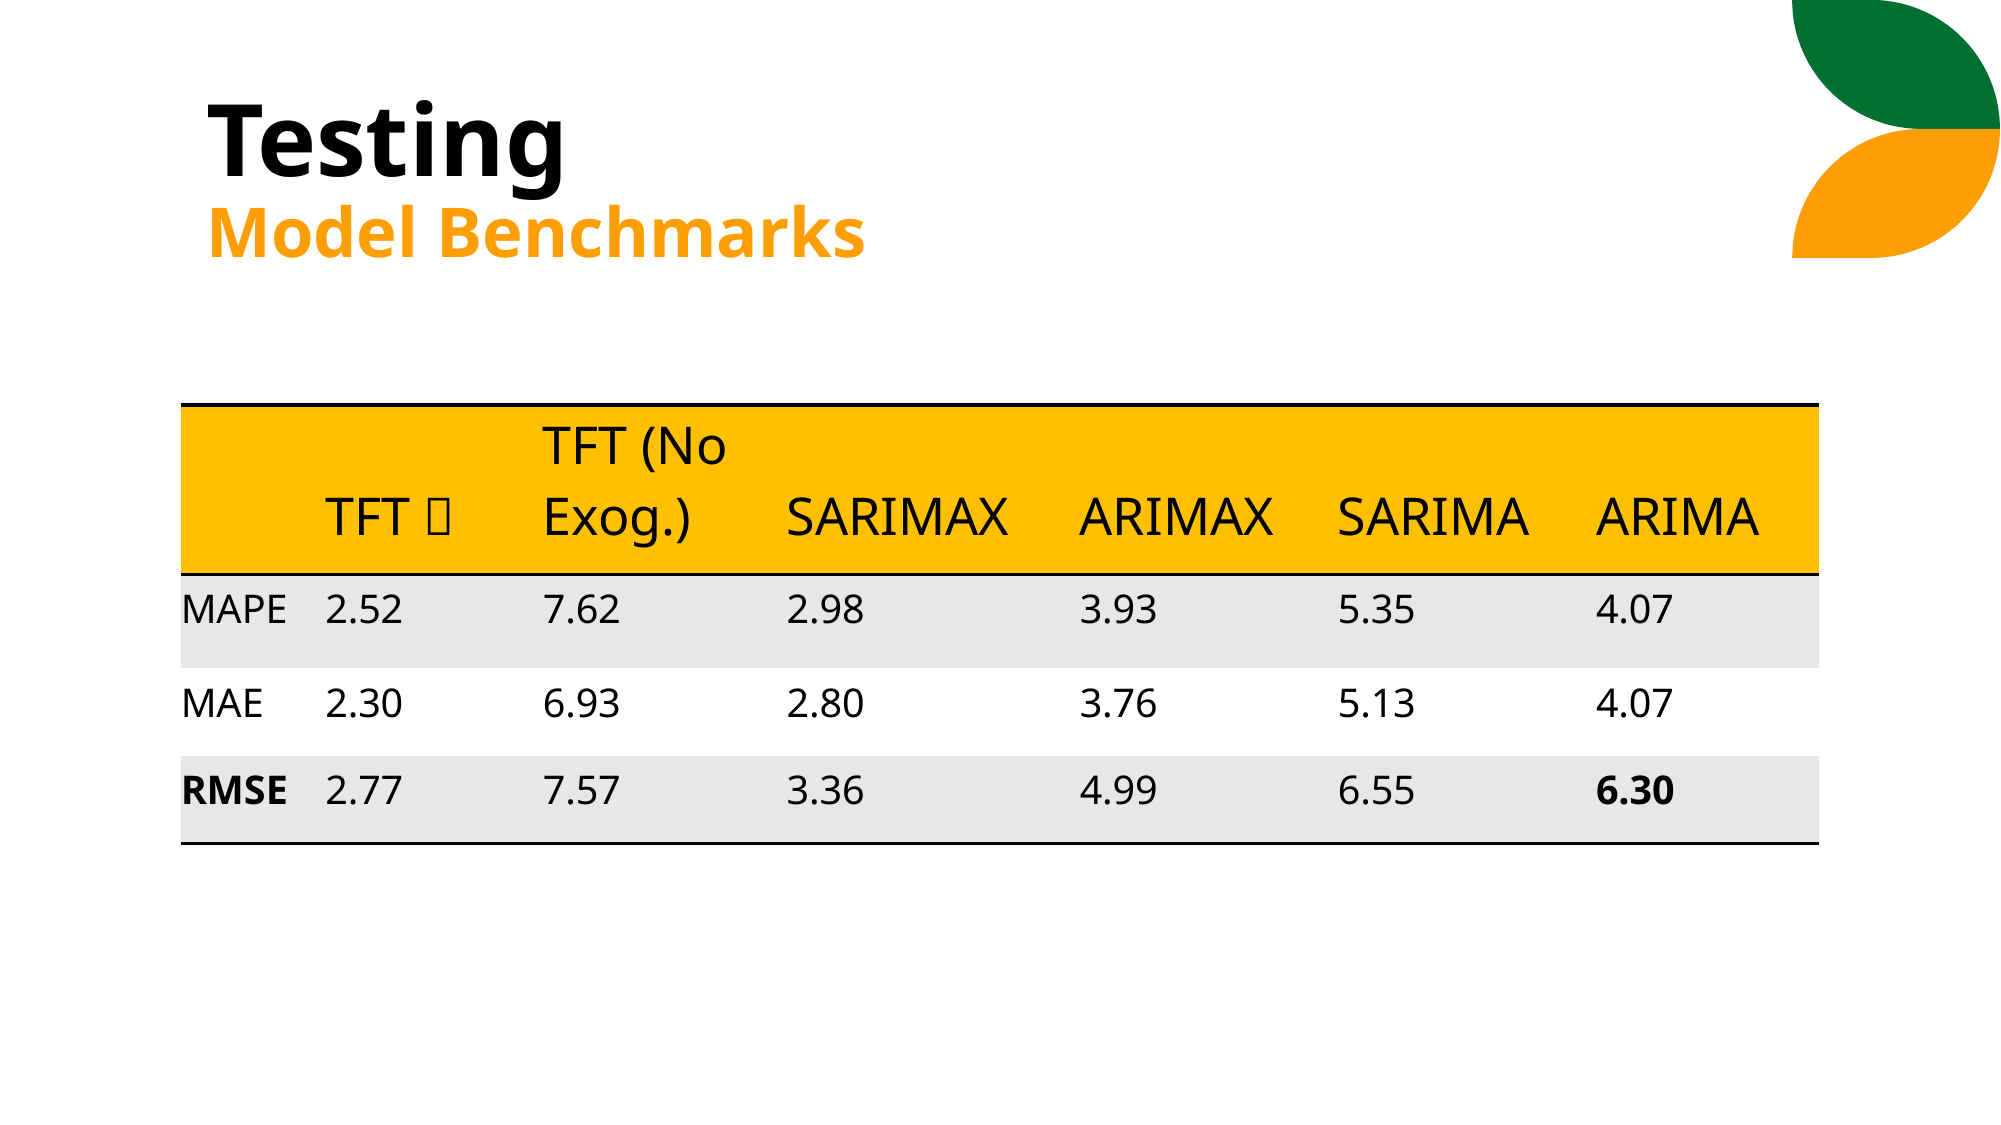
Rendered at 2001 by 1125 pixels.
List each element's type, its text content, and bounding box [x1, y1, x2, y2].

table_cell 2.30 [325, 668, 543, 756]
table_header TFT 👑 [325, 407, 543, 573]
table_cell 2.80 [787, 668, 1080, 756]
table_header SARIMAX [787, 407, 1080, 573]
table_header TFT (No Exog.) [543, 407, 787, 573]
table_cell 2.77 [325, 756, 543, 842]
table_cell 3.93 [1080, 576, 1338, 668]
table_cell 3.76 [1080, 668, 1338, 756]
table_cell 5.13 [1338, 668, 1596, 756]
table_cell MAE [181, 668, 325, 756]
table_cell MAPE [181, 576, 325, 668]
table_cell 6.30 [1596, 756, 1819, 842]
table_cell 7.57 [543, 756, 787, 842]
table_cell RMSE [181, 756, 325, 842]
table_header ARIMA [1596, 407, 1819, 573]
table_cell 4.07 [1596, 668, 1819, 756]
table_cell 4.07 [1596, 576, 1819, 668]
table_header SARIMA [1338, 407, 1596, 573]
title Testing Model Benchmarks [191, 62, 1796, 280]
table_cell 7.62 [543, 576, 787, 668]
table_header [181, 407, 325, 573]
table_cell 6.93 [543, 668, 787, 756]
table_cell 4.99 [1080, 756, 1338, 842]
table_cell 2.52 [325, 576, 543, 668]
table_cell 5.35 [1338, 576, 1596, 668]
table_cell 2.98 [787, 576, 1080, 668]
table_cell 6.55 [1338, 756, 1596, 842]
table_cell 3.36 [787, 756, 1080, 842]
table_header ARIMAX [1080, 407, 1338, 573]
